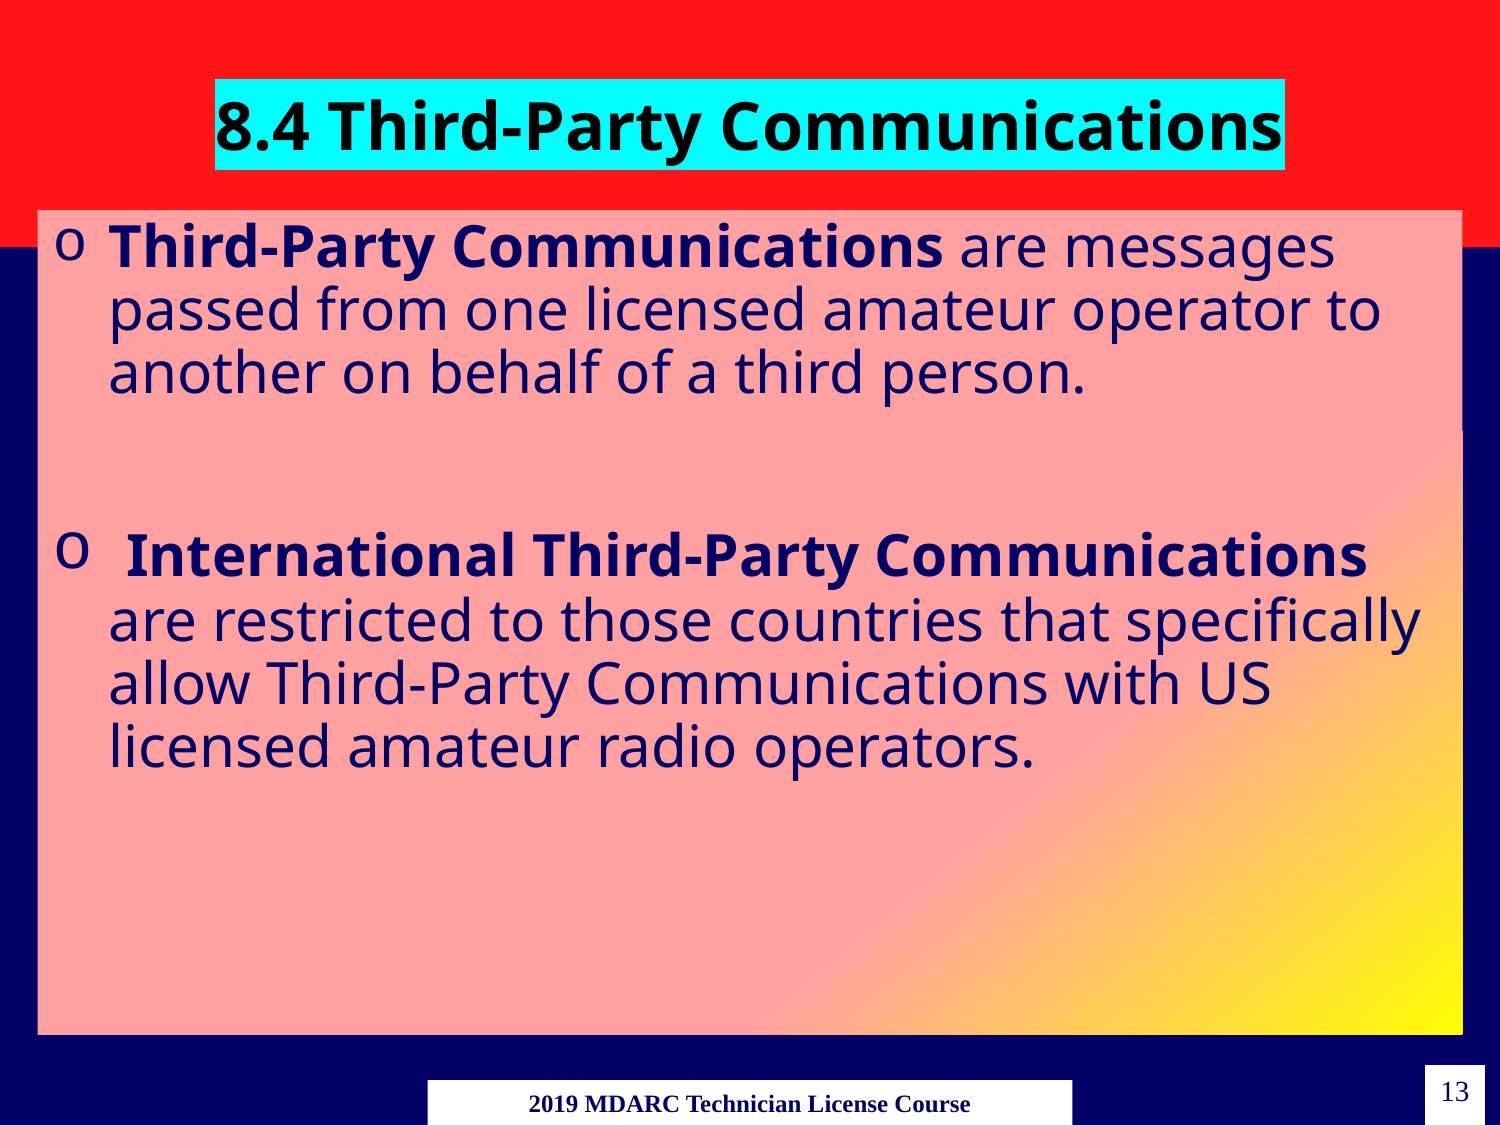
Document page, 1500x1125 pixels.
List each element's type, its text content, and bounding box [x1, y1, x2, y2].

footer 2019 MDARC Technician License Course [427, 1080, 1073, 1125]
list Third-Party Communications are messages passed from one licensed amateur operator to another on behalf of a third person. International Third-Party Communications are restricted to those countries that specifically allow Third-Party Communications with US licensed amateur radio operators. [37, 210, 1463, 1035]
title 8.4 Third-Party Communications [0, 0, 1500, 248]
slide_number 13 [1425, 1065, 1485, 1125]
